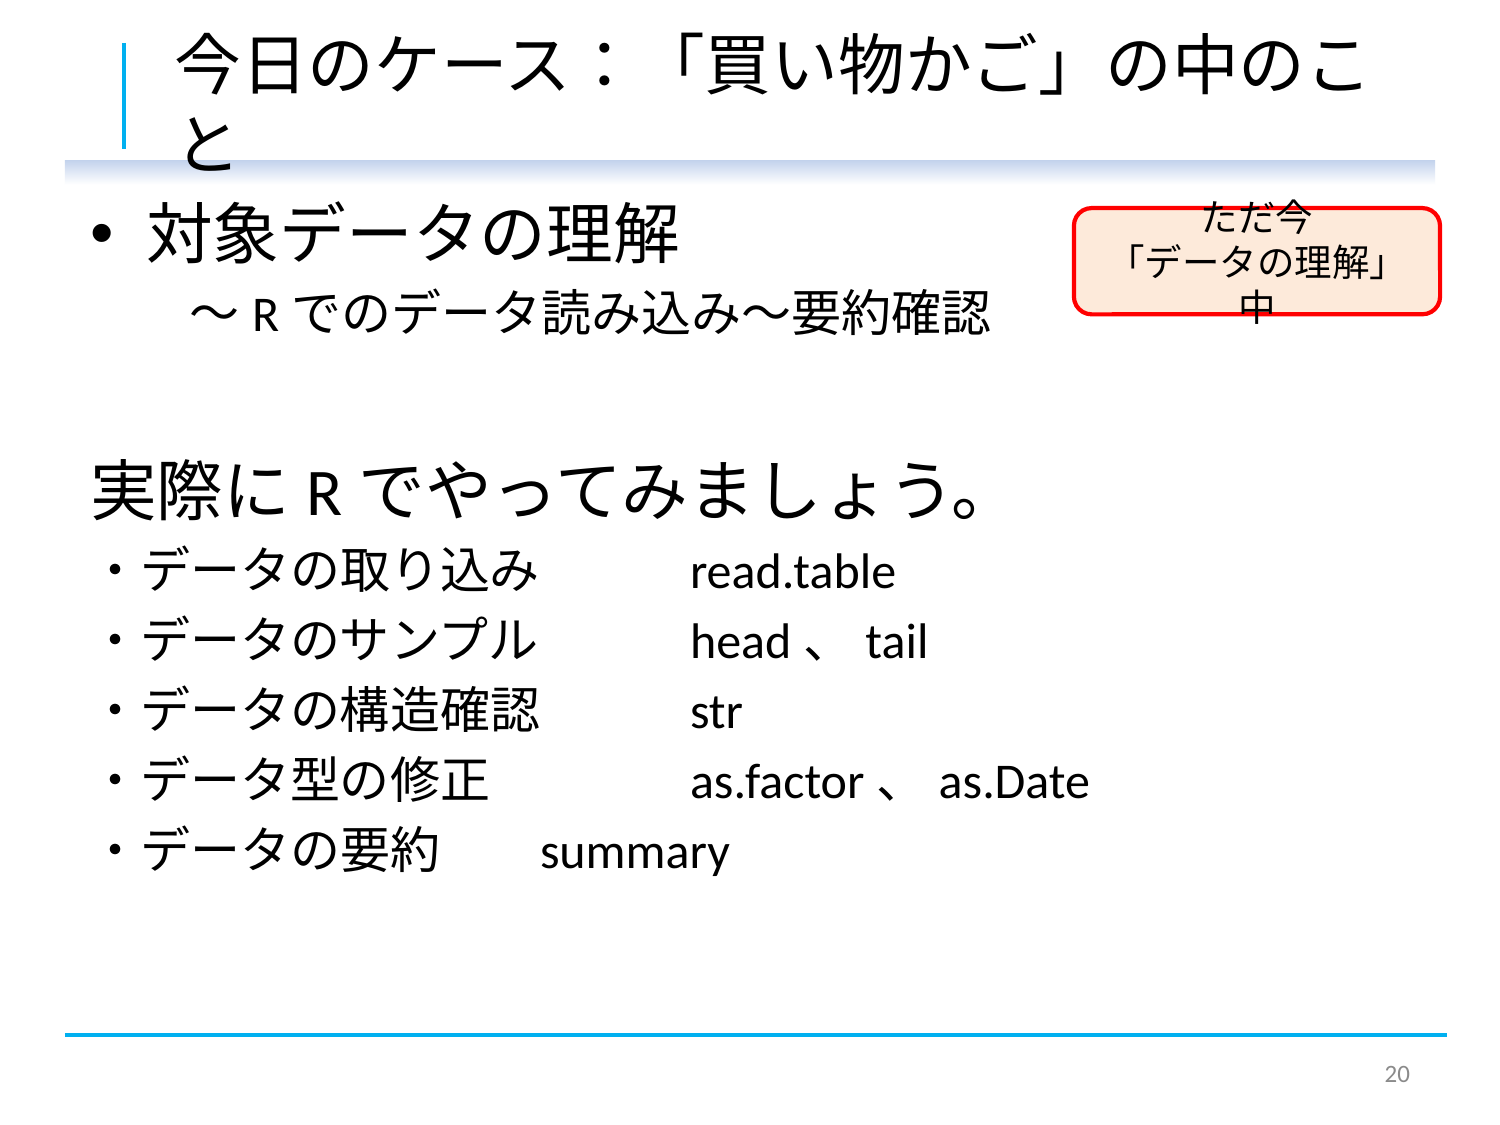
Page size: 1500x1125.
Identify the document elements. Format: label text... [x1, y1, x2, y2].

text_box ただ今 「データの理解」中 [1071, 205, 1443, 317]
title 今日のケース：「買い物かご」の中のこと [159, 45, 1425, 161]
list 対象データの理解 ～Rでのデータ読み込み～要約確認 実際にRでやってみましょう。 ・データの取り込み read.table ・データのサンプル head、tail ・データの構造確認 str ・データ型の修正 as.factor、as.Date ・データの要約 summary [75, 184, 1425, 1024]
slide_number 19 [1074, 1042, 1425, 1103]
